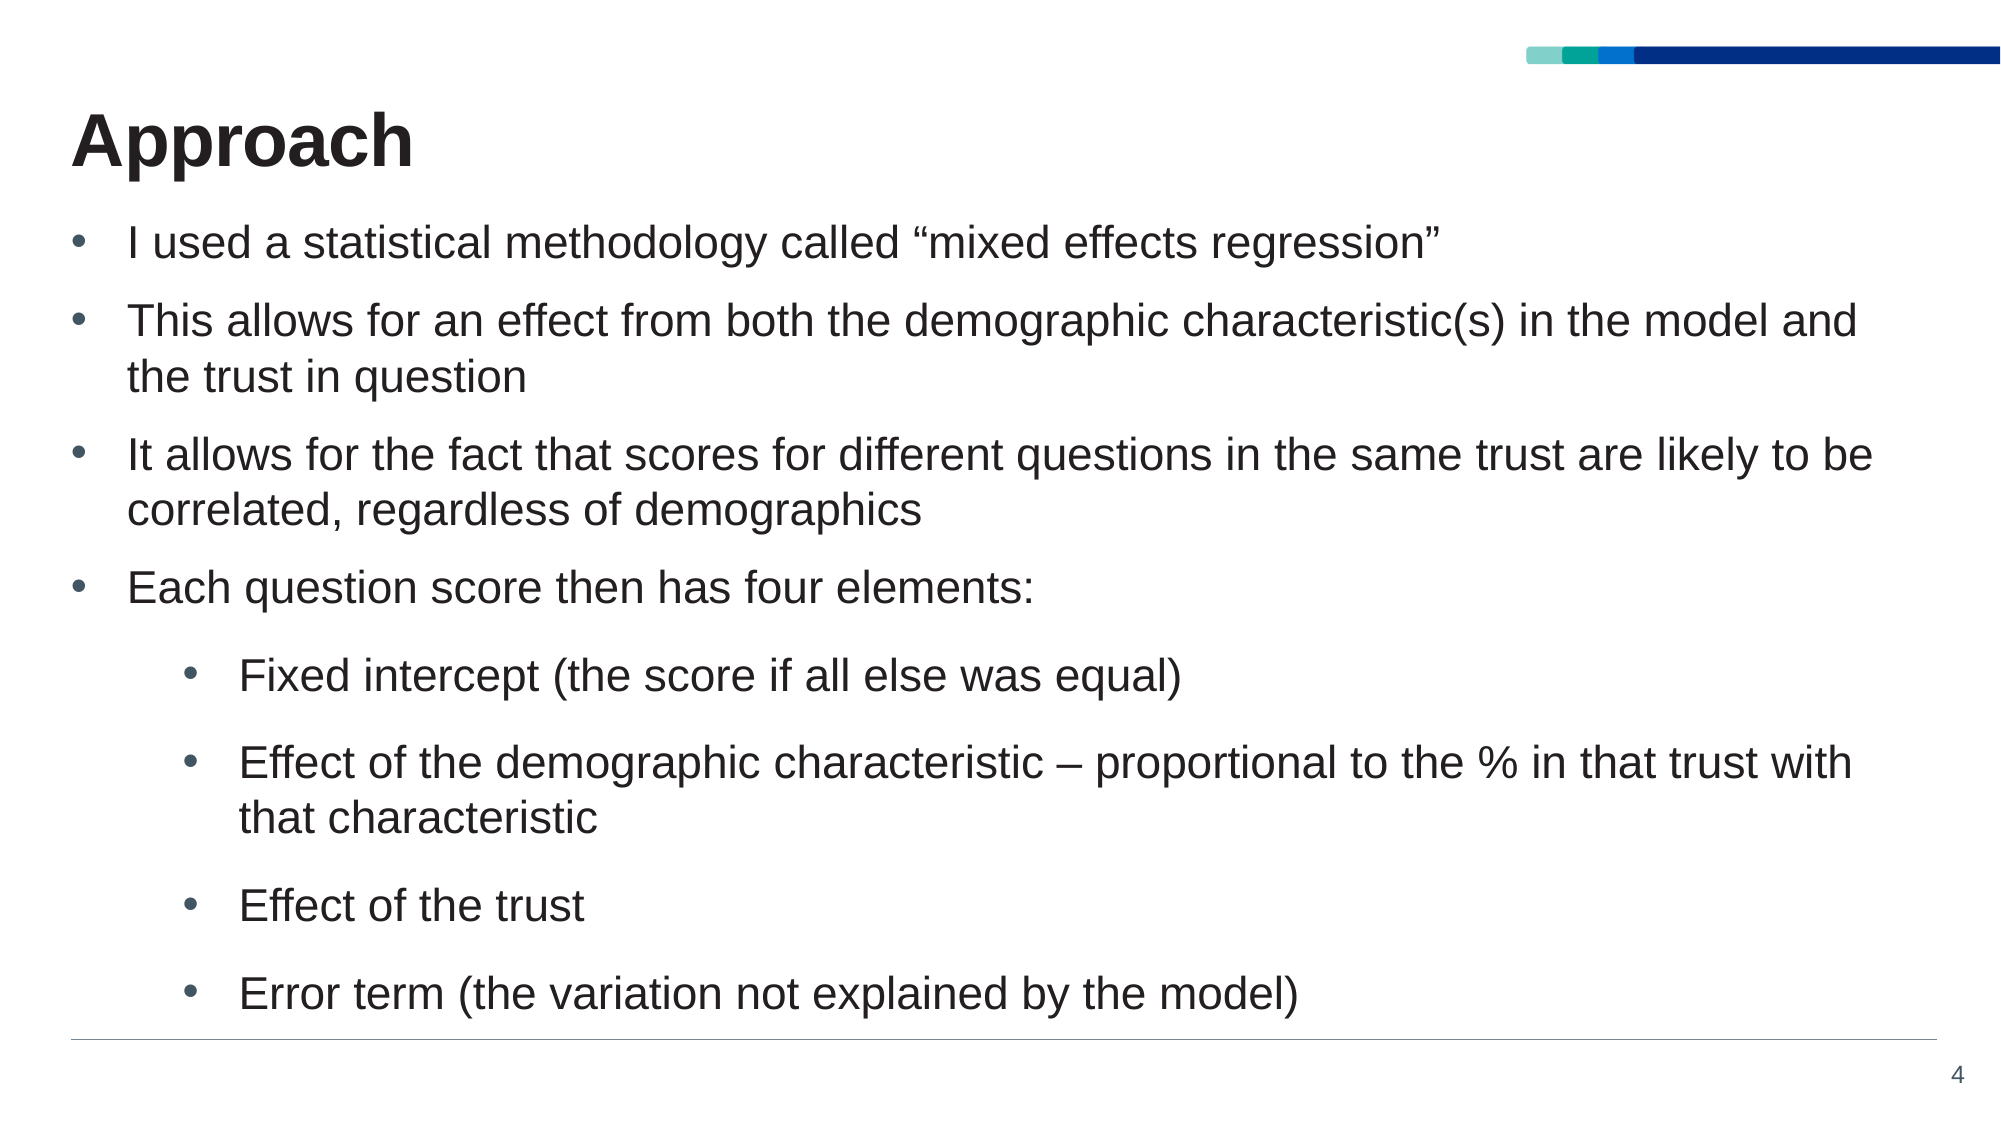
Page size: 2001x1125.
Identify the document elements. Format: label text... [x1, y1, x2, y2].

list I used a statistical methodology called “mixed effects regression” This allows for an effect from both the demographic characteristic(s) in the model and the trust in question It allows for the fact that scores for different questions in the same trust are likely to be correlated, regardless of demographics Each question score then has four elements: Fixed intercept (the score if all else was equal) Effect of the demographic characteristic – proportional to the % in that trust with that characteristic Effect of the trust Error term (the variation not explained by the model) [70, 212, 1890, 1022]
picture [1513, 41, 2001, 71]
title Approach [70, 70, 1942, 213]
